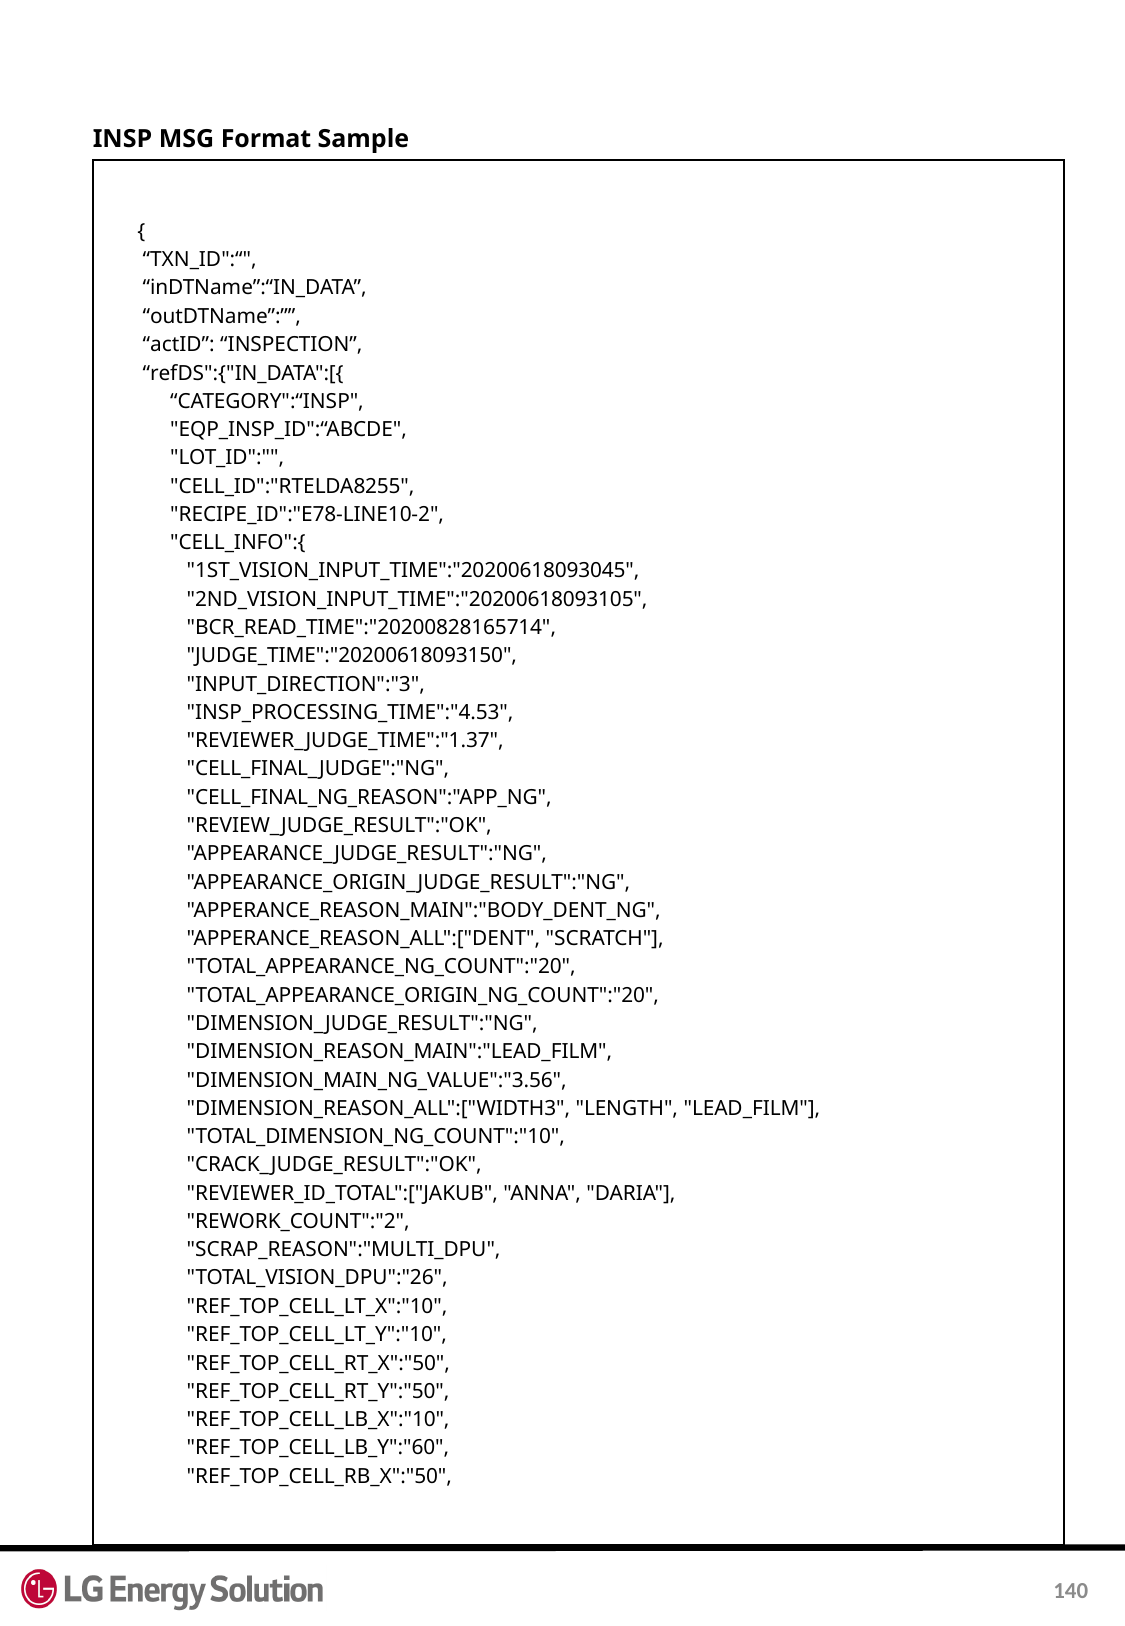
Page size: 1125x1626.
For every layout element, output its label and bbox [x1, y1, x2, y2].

picture [18, 1565, 327, 1611]
text_box [60, 122, 1065, 153]
slide_number [927, 1568, 1104, 1611]
table_header [94, 161, 1063, 1544]
